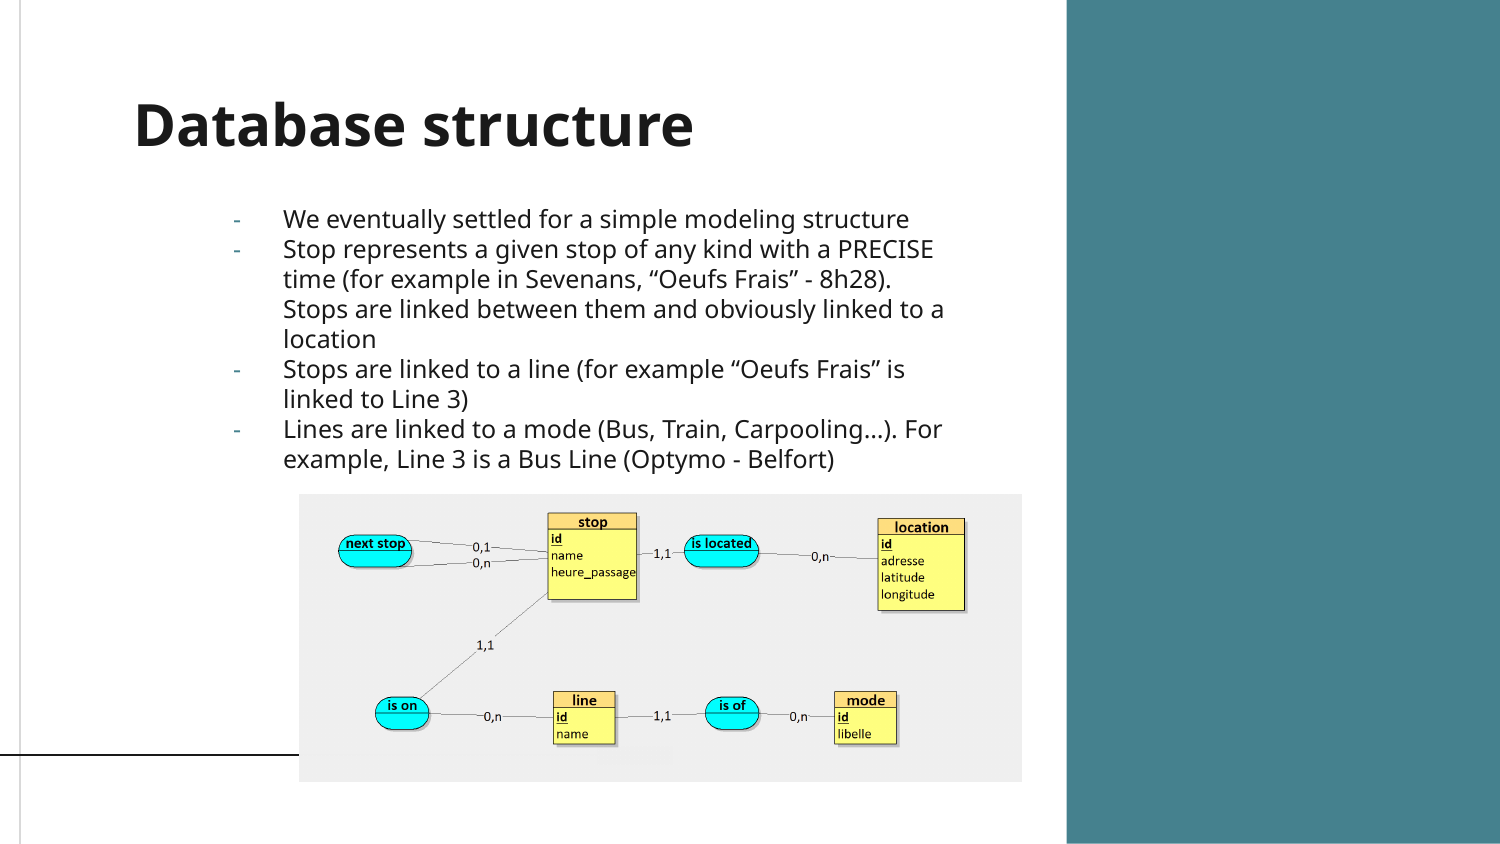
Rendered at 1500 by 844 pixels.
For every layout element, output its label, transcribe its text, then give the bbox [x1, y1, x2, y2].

title Database structure [118, 72, 974, 167]
subtitle We eventually settled for a simple modeling structure Stop represents a given stop of any kind with a PRECISE time (for example in Sevenans, “Oeufs Frais” - 8h28). Stops are linked between them and obviously linked to a location Stops are linked to a line (for example “Oeufs Frais” is linked to Line 3) Lines are linked to a mode (Bus, Train, Carpooling…). For example, Line 3 is a Bus Line (Optymo - Belfort) [118, 189, 974, 628]
picture [299, 494, 1022, 783]
